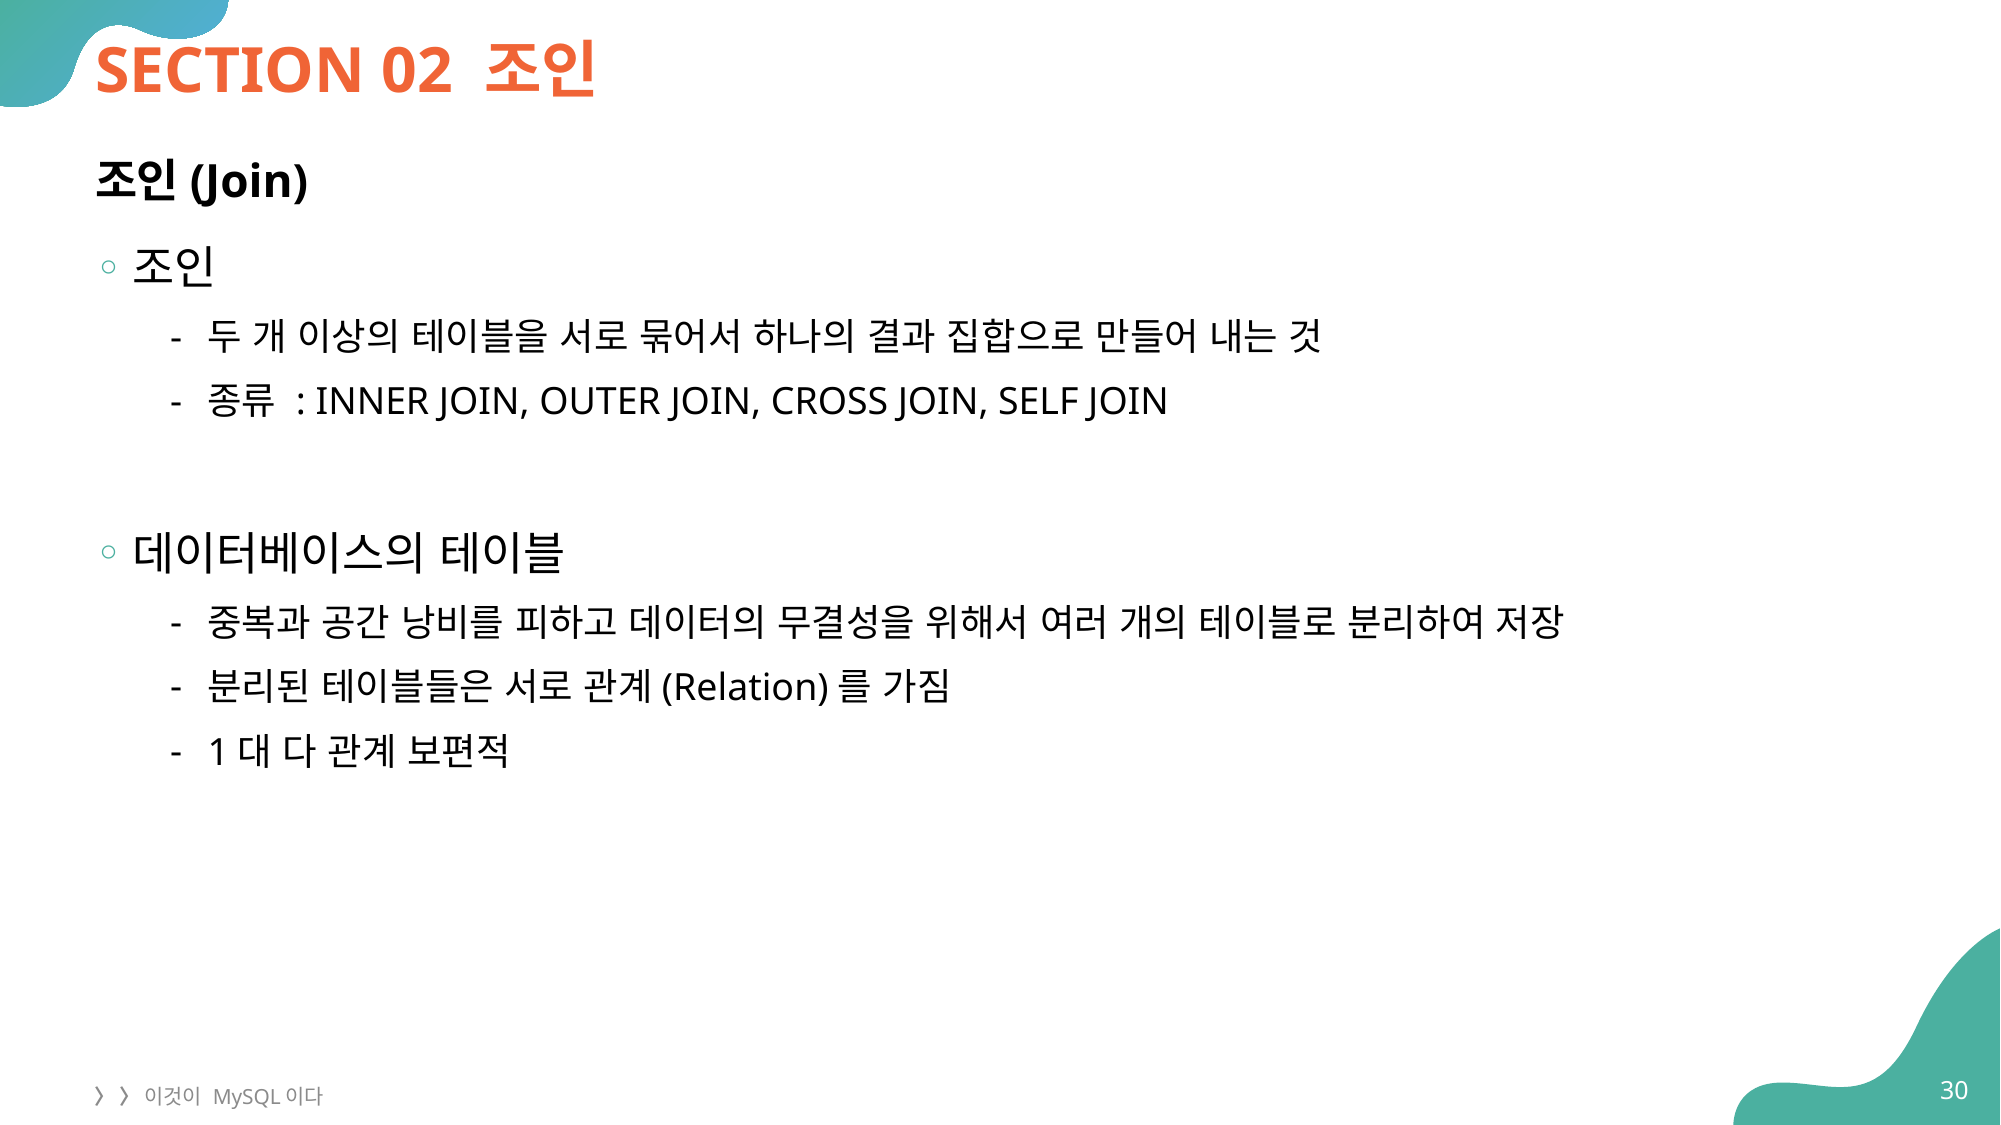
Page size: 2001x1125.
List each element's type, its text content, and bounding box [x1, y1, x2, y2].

footer 〉 〉 이것이 MySQL이다 [79, 1078, 755, 1114]
title SECTION 02 조인 [79, 17, 1931, 128]
slide_number 30 [1917, 1061, 1984, 1122]
list 조인(Join) 조인 두 개 이상의 테이블을 서로 묶어서 하나의 결과 집합으로 만들어 내는 것 종류 : INNER JOIN, OUTER JOIN, CROSS JOIN, SELF JOIN 데이터베이스의 테이블 중복과 공간 낭비를 피하고 데이터의 무결성을 위해서 여러 개의 테이블로 분리하여 저장 분리된 테이블들은 서로 관계(Relation)를 가짐 1대 다 관계 보편적 [79, 133, 1931, 1082]
